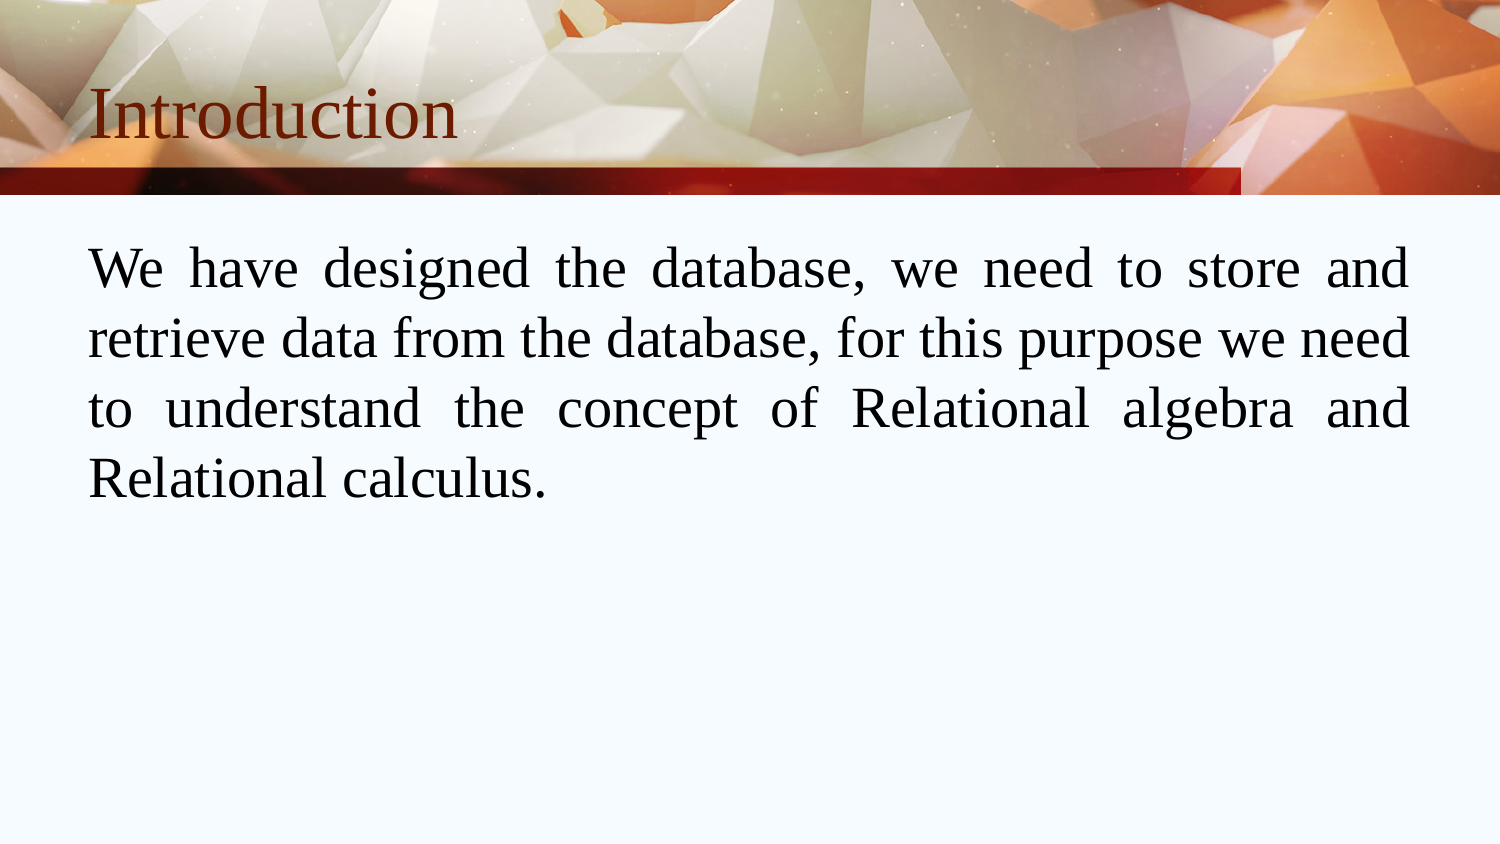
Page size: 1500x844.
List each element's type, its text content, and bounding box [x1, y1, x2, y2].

picture [0, 0, 1500, 844]
title Introduction [73, 46, 1427, 172]
list We have designed the database, we need to store and retrieve data from the database, for this purpose we need to understand the concept of Relational algebra and Relational calculus. [73, 221, 1427, 798]
